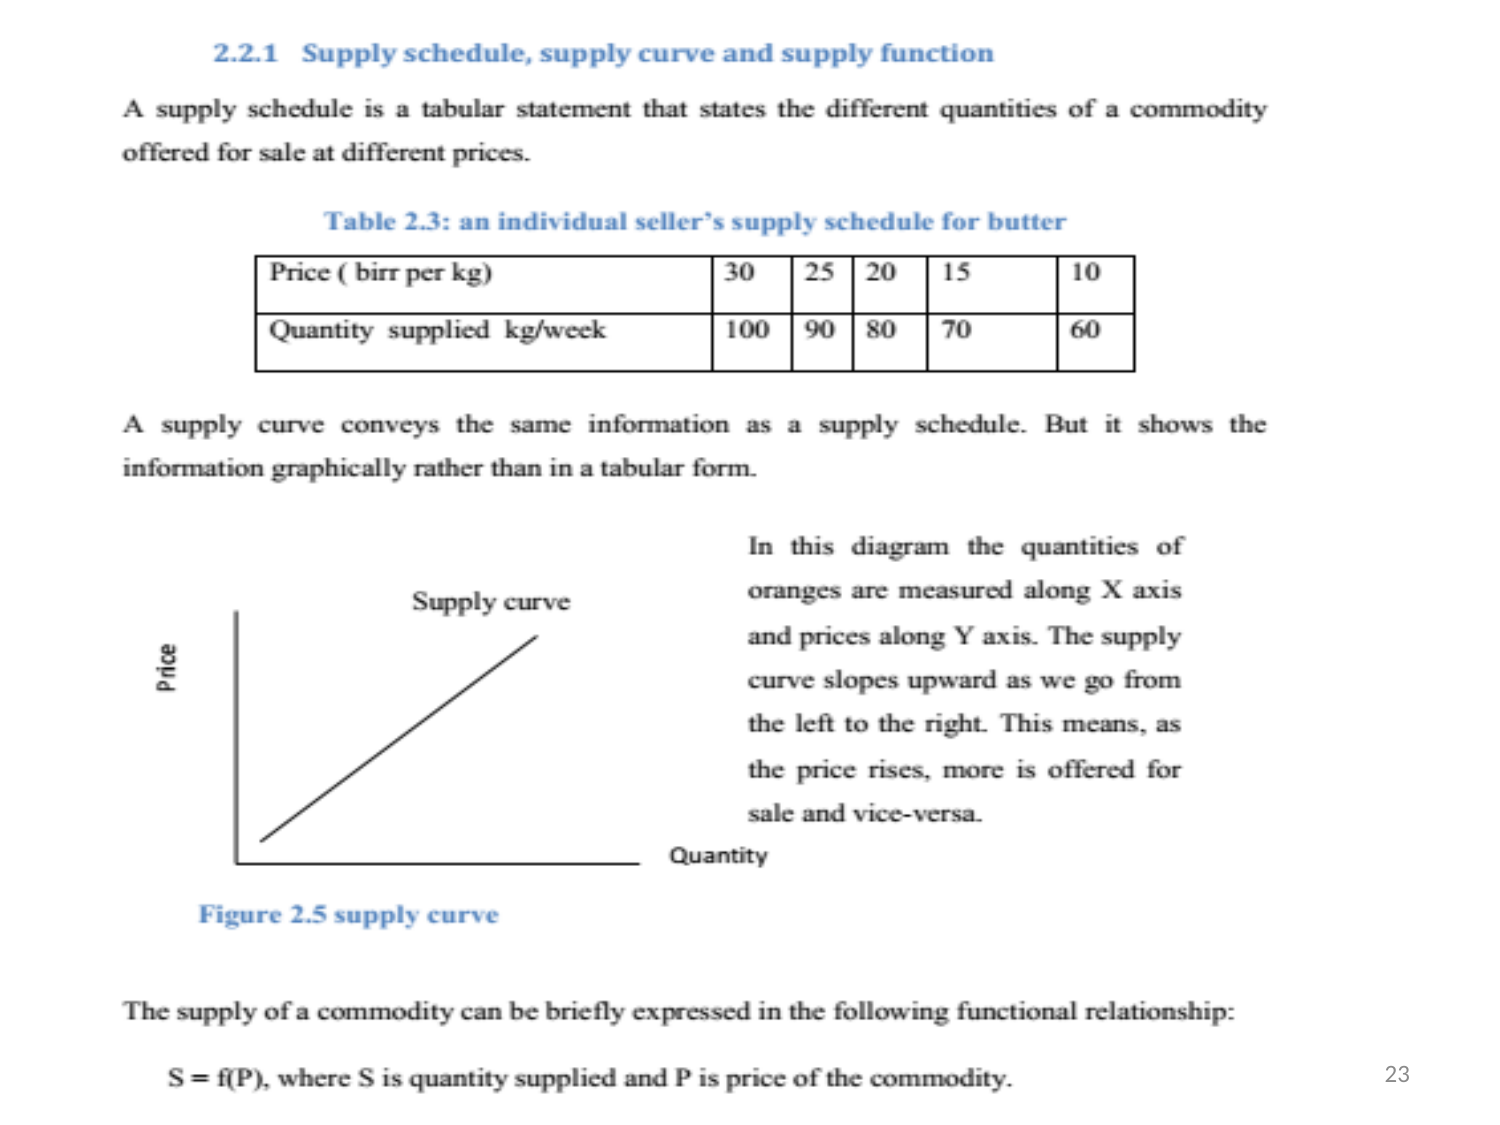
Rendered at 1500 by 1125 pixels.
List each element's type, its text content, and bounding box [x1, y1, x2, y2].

slide_number 23 [1329, 1042, 1425, 1103]
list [112, 37, 1326, 1103]
